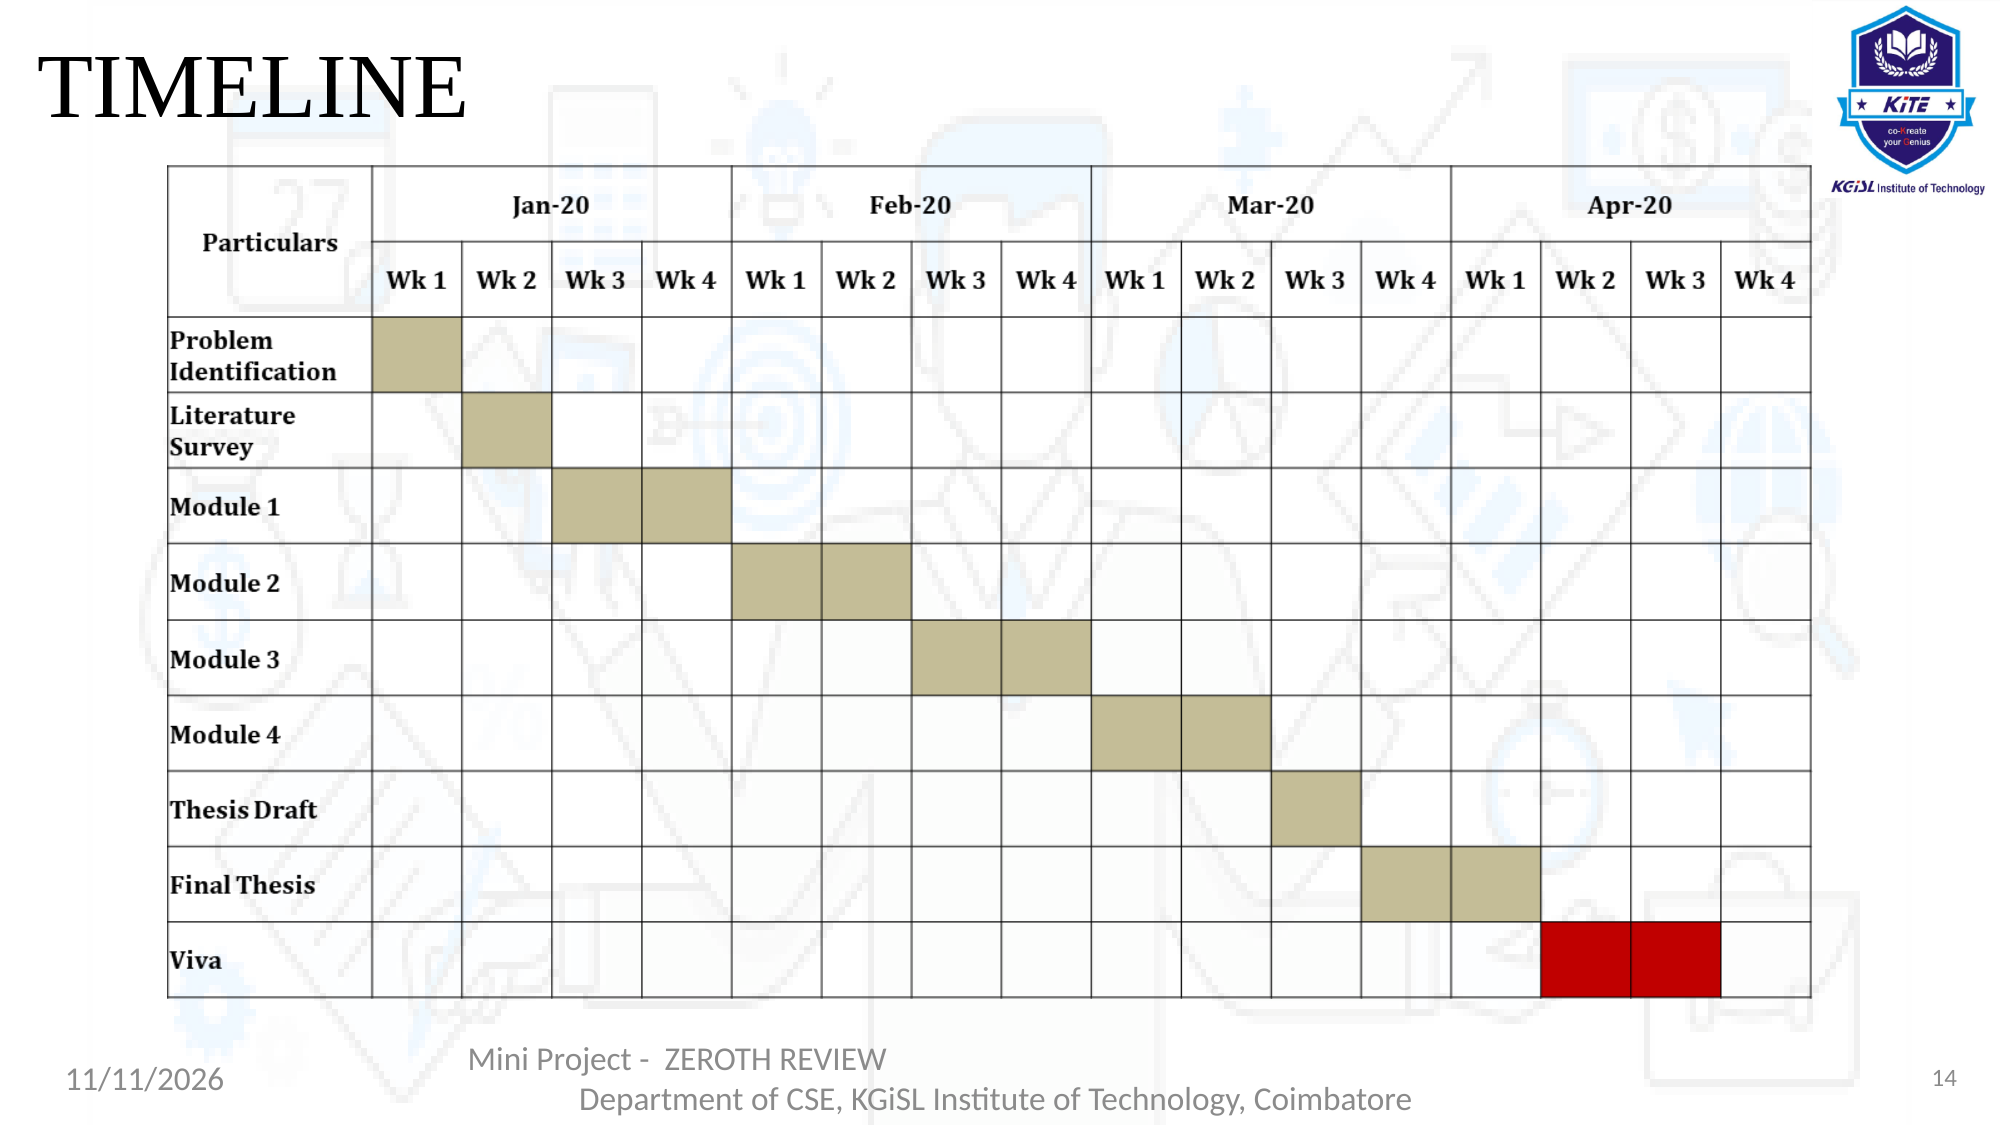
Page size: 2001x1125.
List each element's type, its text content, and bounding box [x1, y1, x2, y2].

picture [1812, 0, 2000, 198]
title TIMELINE [22, 18, 1748, 157]
slide_number 14 [1880, 1046, 1973, 1107]
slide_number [49, 1047, 268, 1108]
footer Mini Project - ZEROTH REVIEW Department of CSE, KGiSL Institute of Technology, Coimbatore [444, 1047, 1555, 1108]
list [167, 165, 1813, 999]
